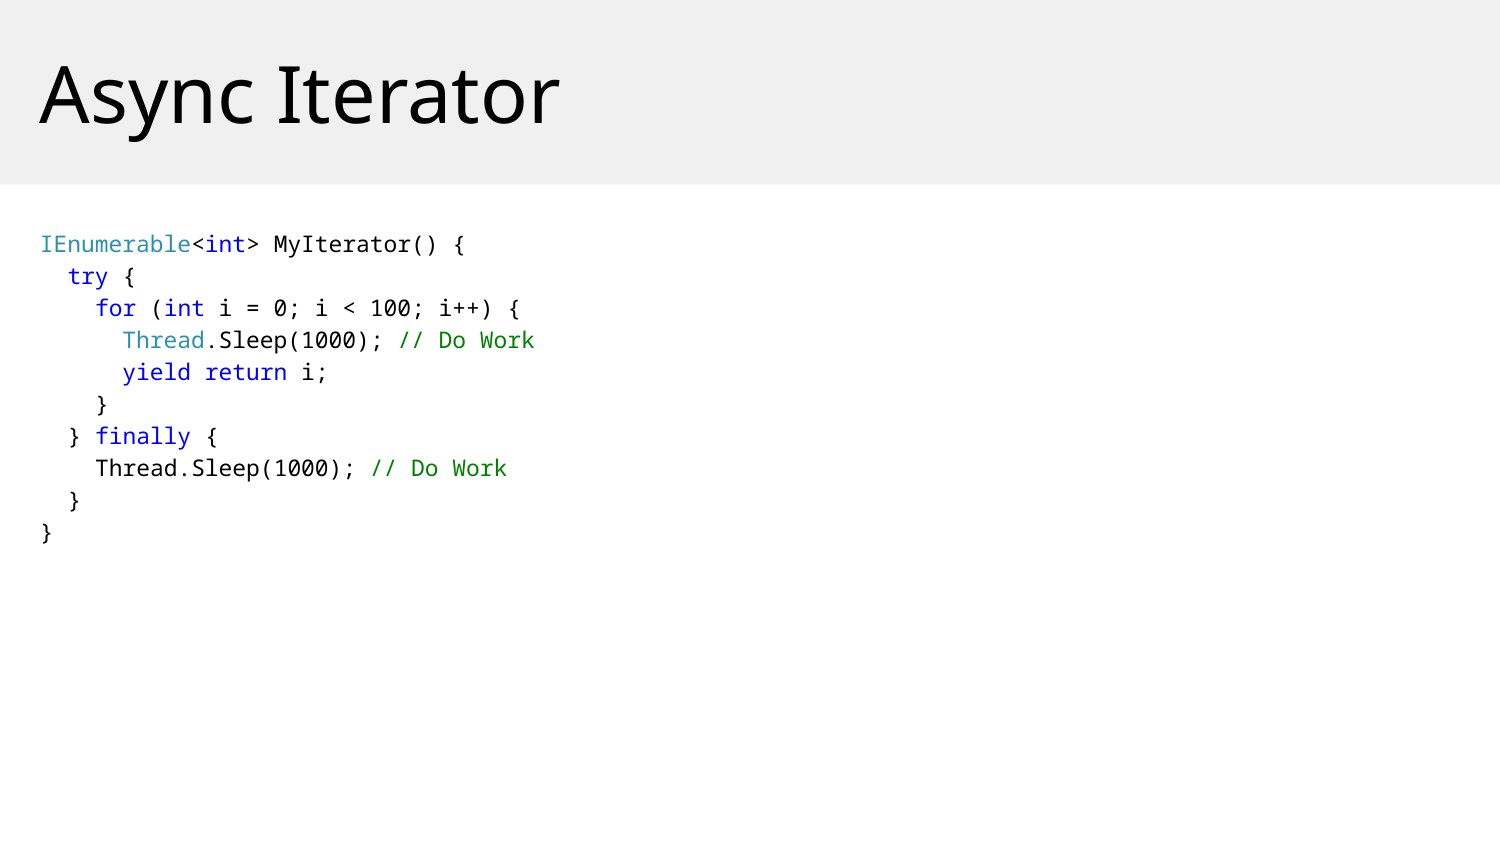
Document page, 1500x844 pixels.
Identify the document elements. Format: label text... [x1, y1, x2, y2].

text_box IEnumerable<int> MyIterator() { try { for (int i = 0; i < 100; i++) { Thread.Sleep(1000); // Do Work yield return i; } } finally { Thread.Sleep(1000); // Do Work } } [24, 221, 1225, 635]
text_box [0, 0, 1500, 186]
text_box Async Iterator [24, 36, 1238, 147]
